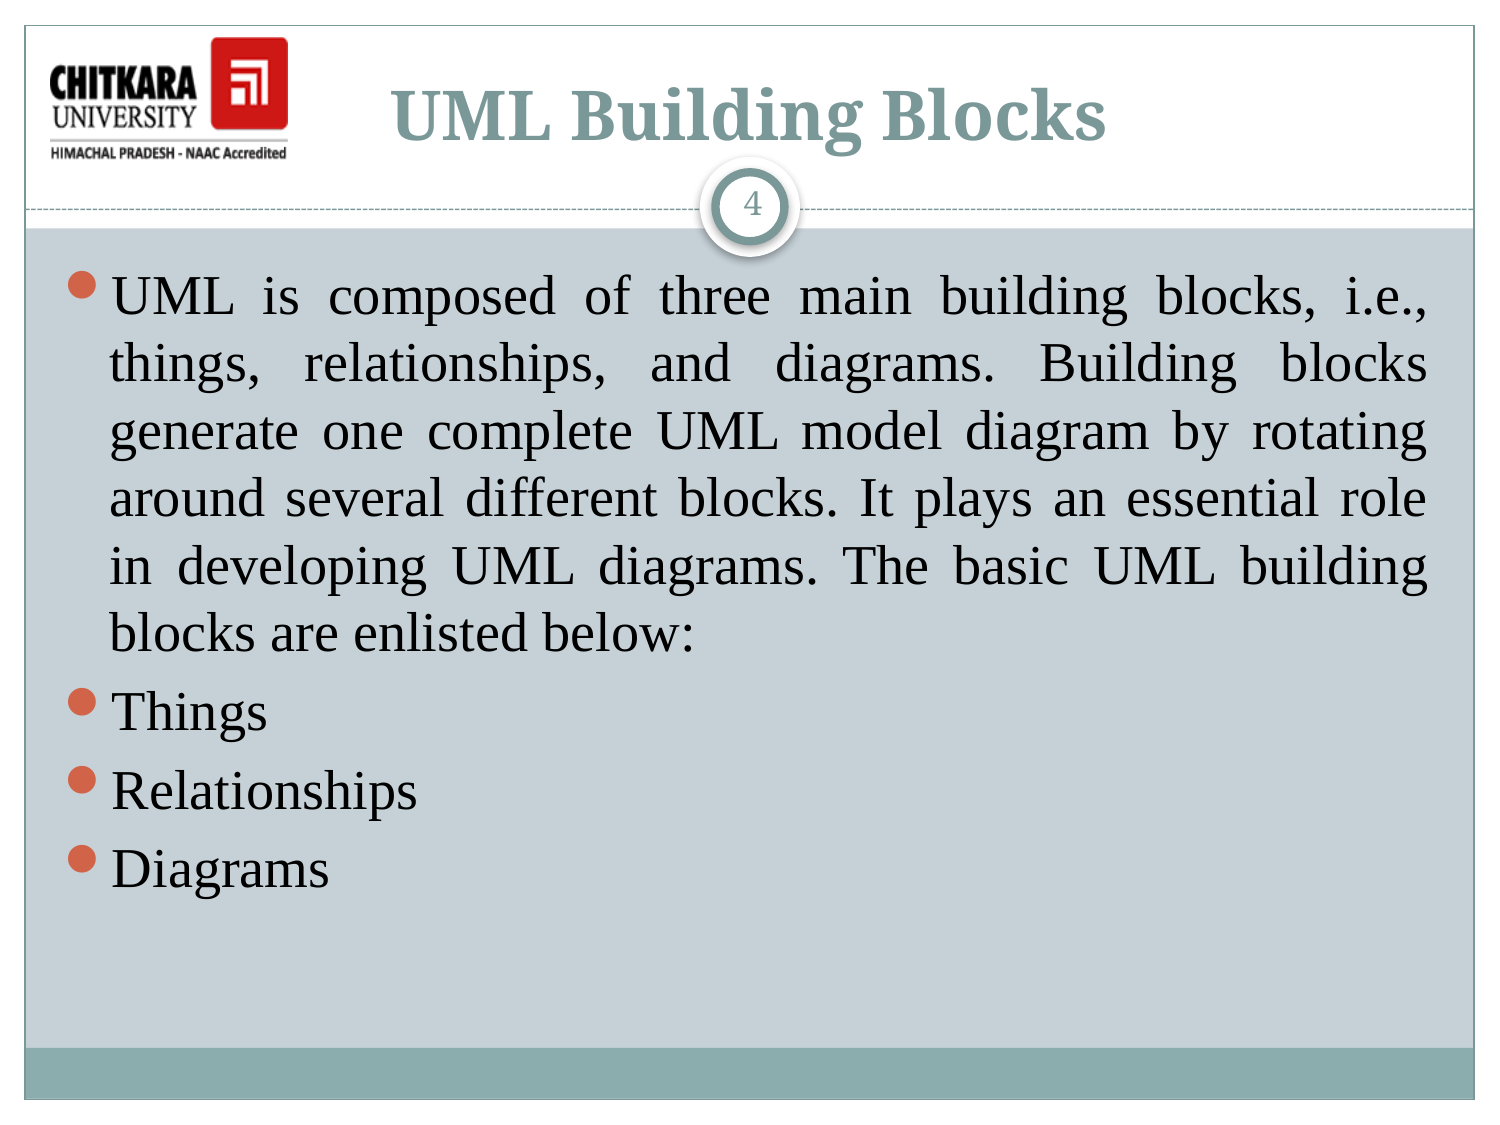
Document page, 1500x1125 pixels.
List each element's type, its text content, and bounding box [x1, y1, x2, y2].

title UML Building Blocks [289, 37, 1450, 162]
slide_number 4 [715, 168, 791, 241]
list UML is composed of three main building blocks, i.e., things, relationships, and diagrams. Building blocks generate one complete UML model diagram by rotating around several different blocks. It plays an essential role in developing UML diagrams. The basic UML building blocks are enlisted below: Things Relationships Diagrams [49, 250, 1445, 1001]
picture [49, 37, 288, 163]
